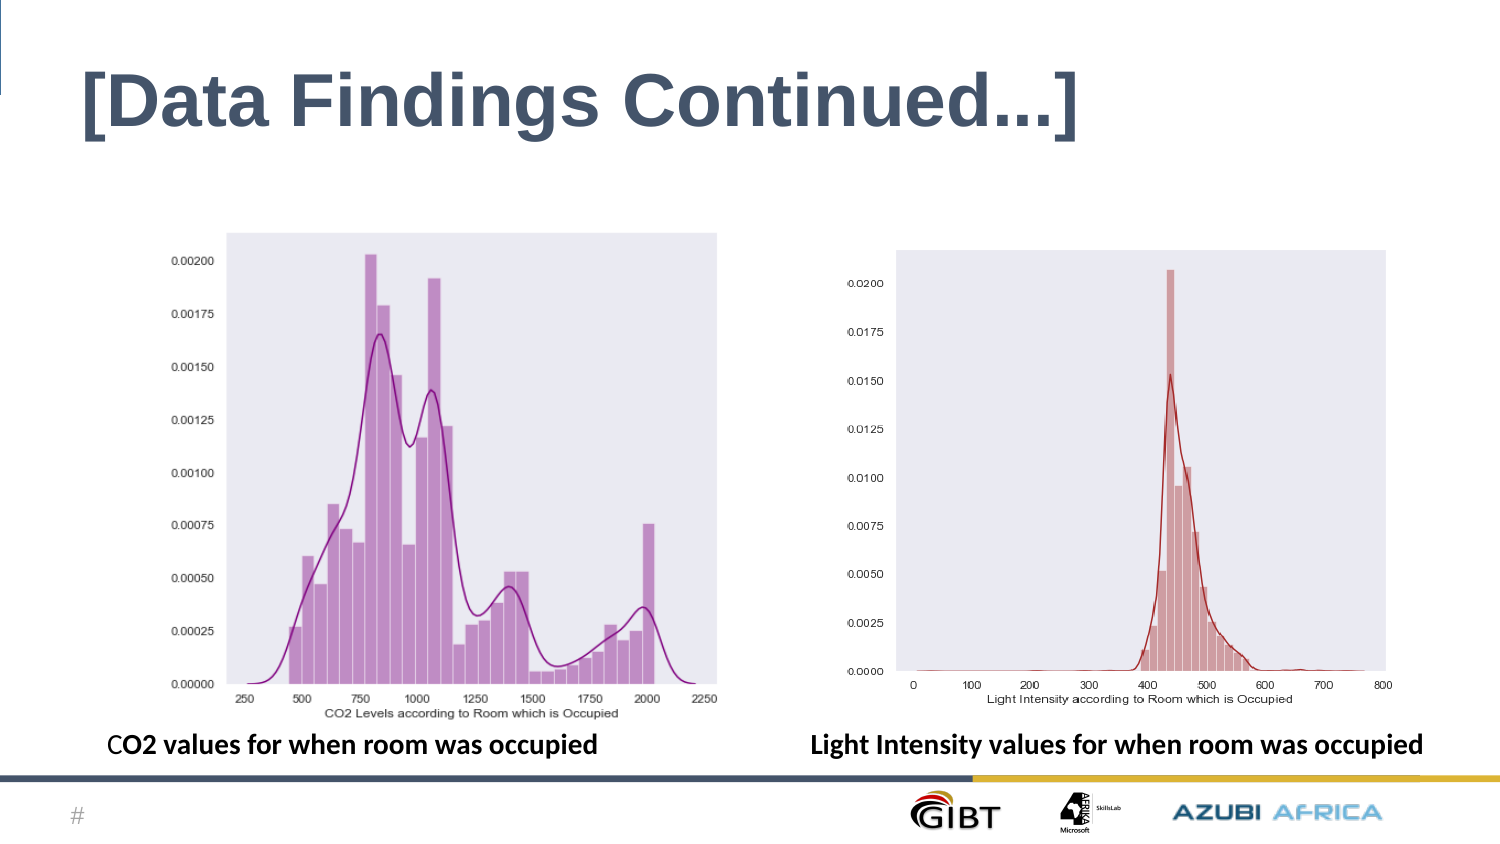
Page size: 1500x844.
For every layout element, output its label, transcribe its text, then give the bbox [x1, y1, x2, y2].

text_box [Data Findings Continued...] [66, 32, 1390, 161]
picture [1150, 783, 1397, 841]
text_box Light Intensity values for when room was occupied [795, 710, 1450, 775]
slide_number # [32, 791, 93, 837]
picture [816, 180, 1451, 741]
picture [1059, 781, 1122, 844]
text_box CO2 values for when room was occupied [92, 710, 739, 775]
picture [146, 160, 781, 760]
picture [909, 789, 1003, 832]
